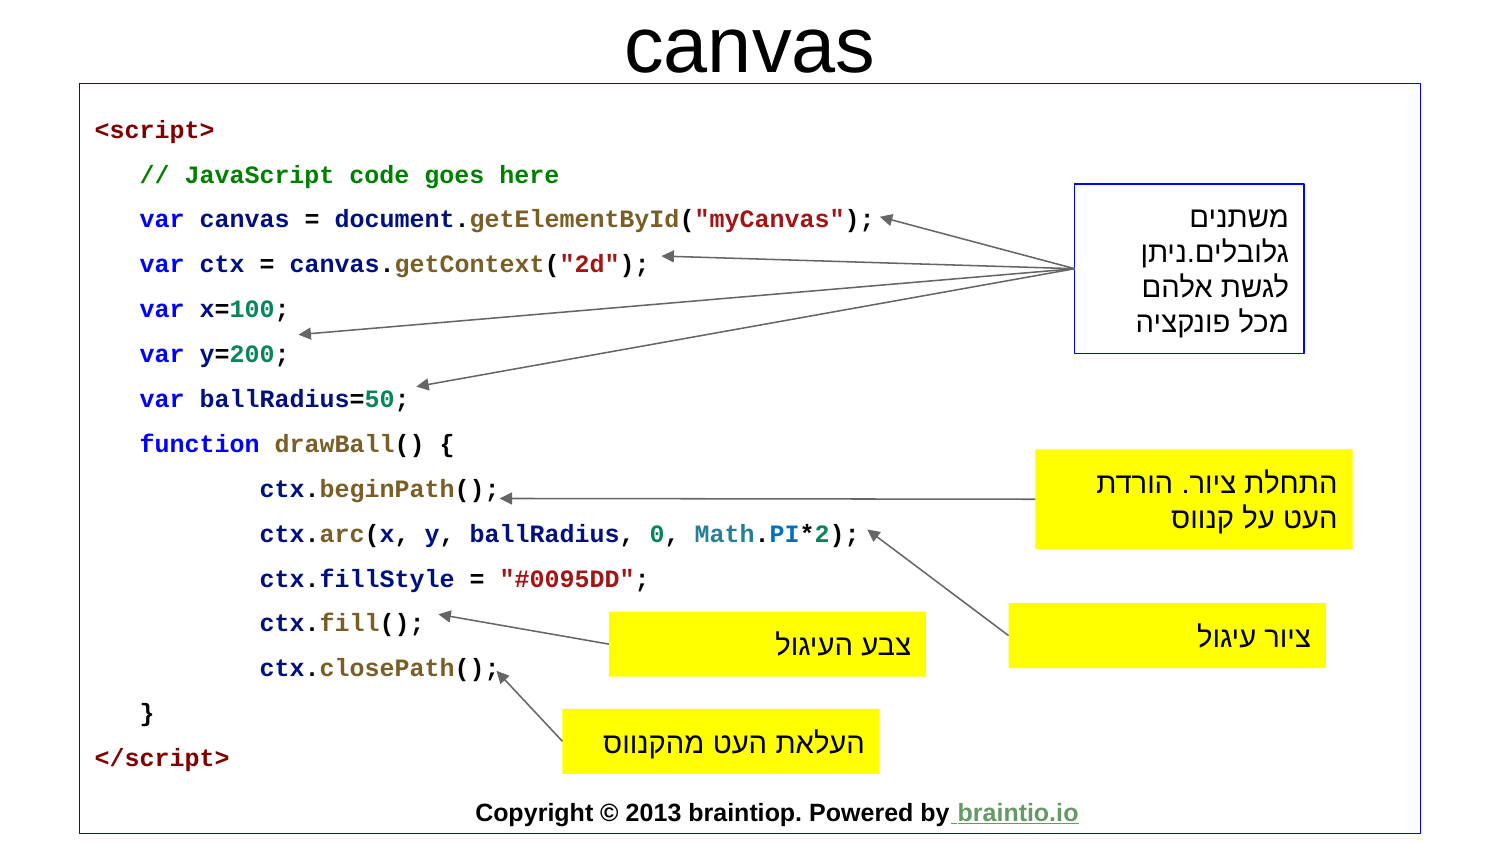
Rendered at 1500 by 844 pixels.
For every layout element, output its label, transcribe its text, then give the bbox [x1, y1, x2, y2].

text_box משתנים גלובלים.ניתן לגשת אלהם מכל פונקציה [1074, 183, 1304, 354]
list <script> // JavaScript code goes here var canvas = document.getElementById("myCanvas"); var ctx = canvas.getContext("2d"); var x=100; var y=200; var ballRadius=50; function drawBall() { ctx.beginPath(); ctx.arc(x, y, ballRadius, 0, Math.PI*2); ctx.fillStyle = "#0095DD"; ctx.fill(); ctx.closePath(); } </script> [79, 83, 1421, 834]
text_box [438, 614, 610, 645]
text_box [867, 529, 1009, 637]
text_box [416, 269, 1075, 387]
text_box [298, 269, 414, 335]
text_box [496, 670, 563, 742]
text_box צבע העיגול [608, 611, 927, 677]
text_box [879, 216, 1075, 254]
title canvas [75, 23, 1425, 104]
text_box העלאת העט מהקנווס [562, 708, 880, 774]
text_box התחלת ציור. הורדת העט על קנווס [1035, 449, 1353, 550]
text_box Copyright © 2013 braintiop. Powered by braintio.io [157, 789, 1397, 834]
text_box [661, 255, 1075, 268]
text_box ציור עיגול [1008, 603, 1326, 669]
